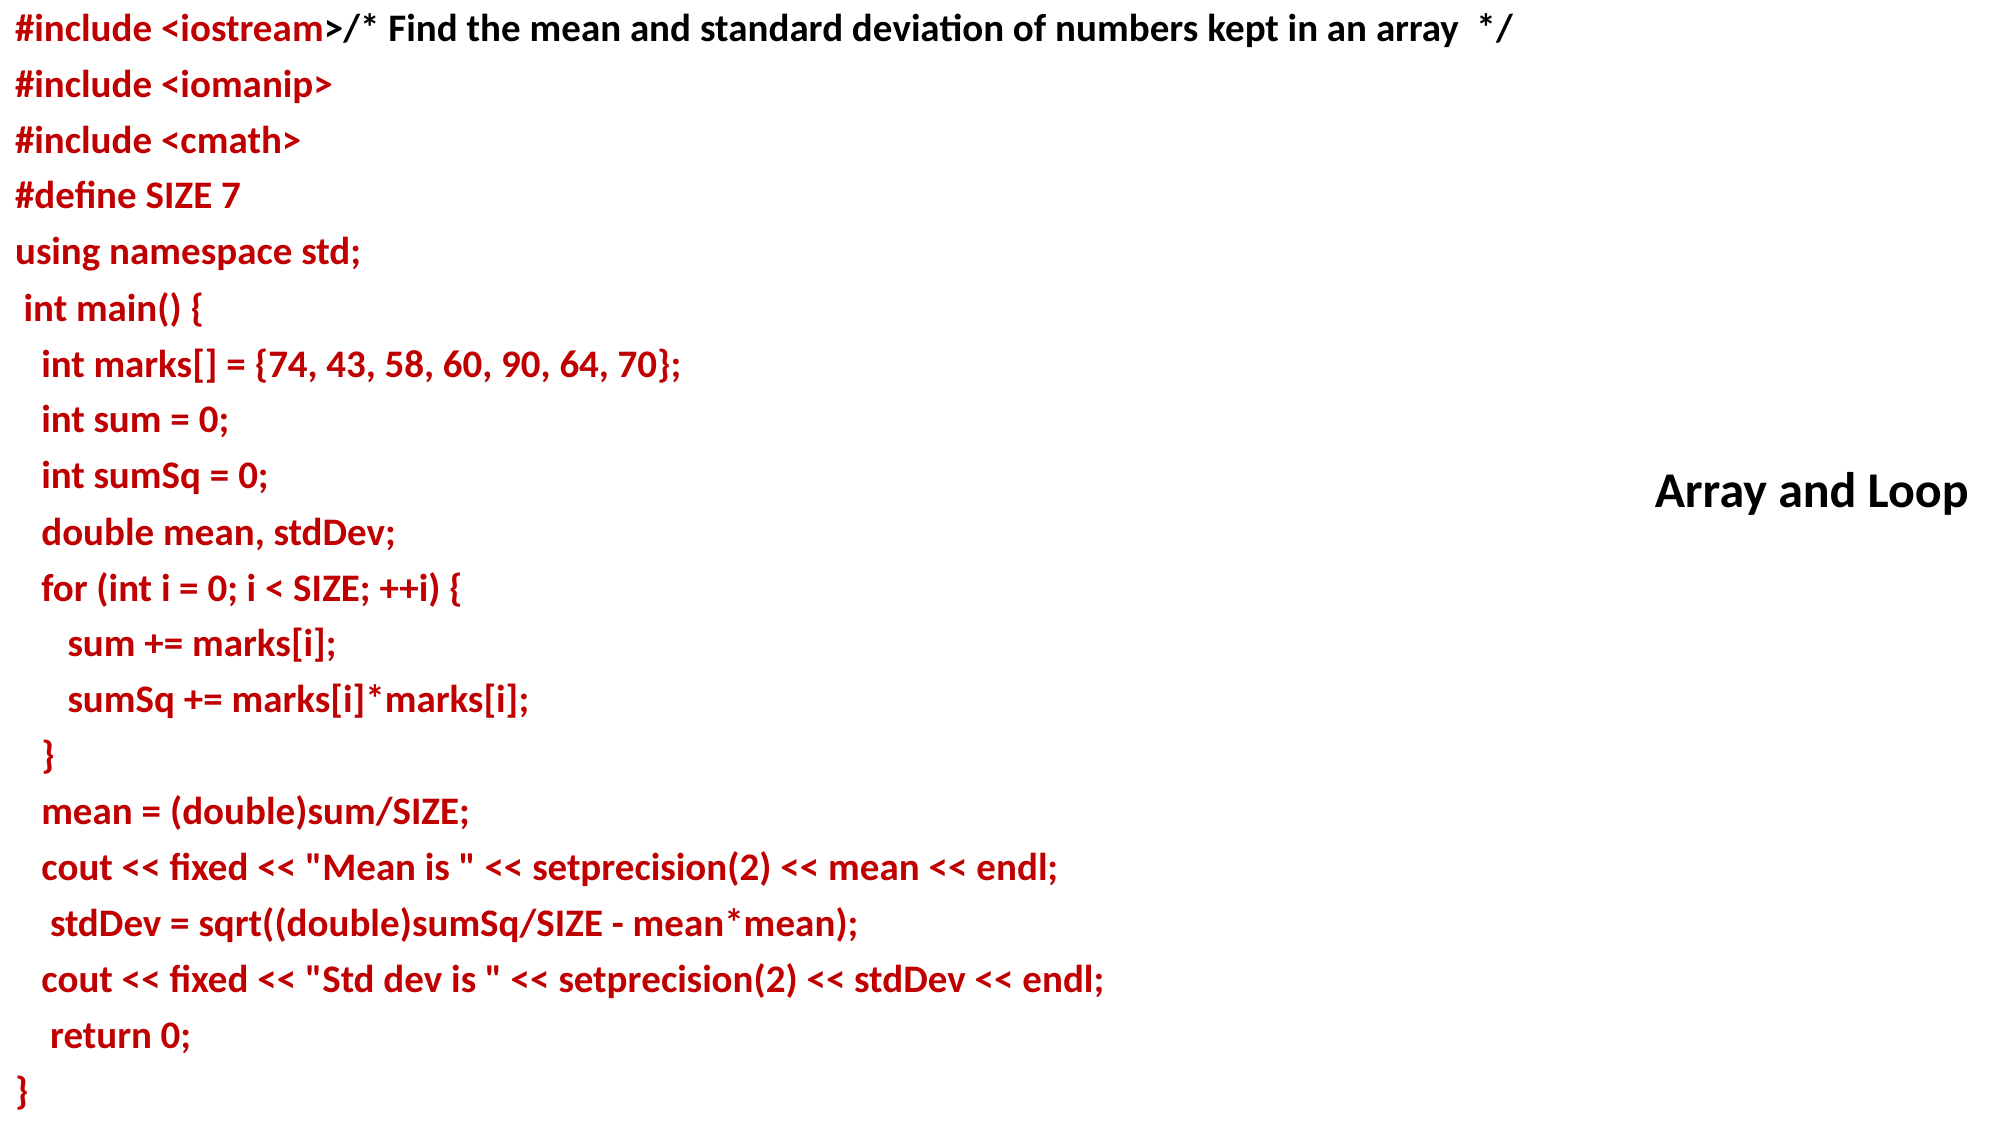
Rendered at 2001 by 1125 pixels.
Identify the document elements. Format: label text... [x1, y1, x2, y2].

list #include <iostream>/* Find the mean and standard deviation of numbers kept in an array */ #include <iomanip> #include <cmath> #define SIZE 7 using namespace std; int main() { int marks[] = {74, 43, 58, 60, 90, 64, 70}; int sum = 0; int sumSq = 0; double mean, stdDev; for (int i = 0; i < SIZE; ++i) { sum += marks[i]; sumSq += marks[i]*marks[i]; } mean = (double)sum/SIZE; cout << fixed << "Mean is " << setprecision(2) << mean << endl; stdDev = sqrt((double)sumSq/SIZE - mean*mean); cout << fixed << "Std dev is " << setprecision(2) << stdDev << endl; return 0; } [0, 0, 1863, 1125]
text_box Array and Loop [1631, 450, 1984, 525]
